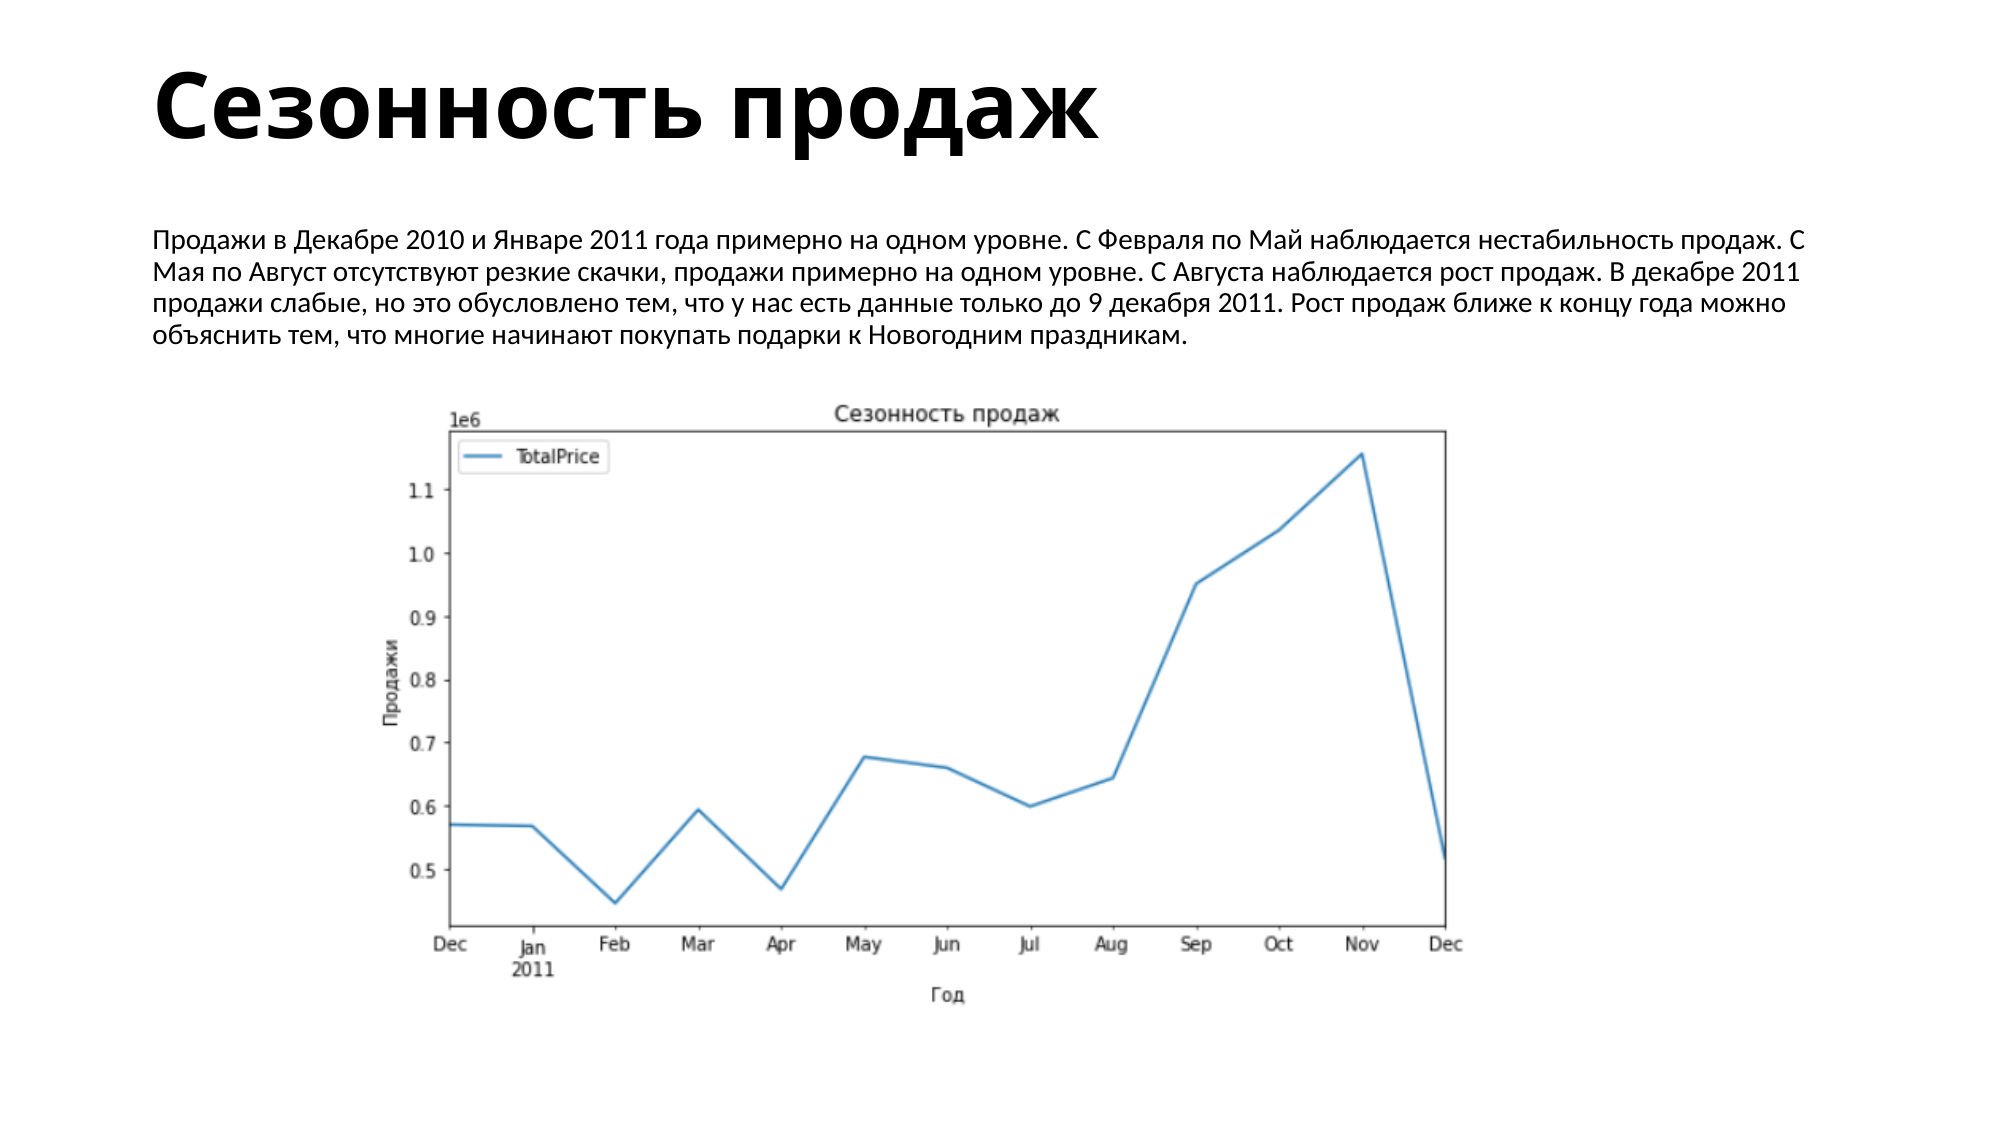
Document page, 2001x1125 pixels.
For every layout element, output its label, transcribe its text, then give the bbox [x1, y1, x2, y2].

title Сезонность продаж [137, 0, 1863, 217]
list Продажи в Декабре 2010 и Январе 2011 года примерно на одном уровне. С Февраля по Май наблюдается нестабильность продаж. С Мая по Август отсутствуют резкие скачки, продажи примерно на одном уровне. С Августа наблюдается рост продаж. В декабре 2011 продажи слабые, но это обусловлено тем, что у нас есть данные только до 9 декабря 2011. Рост продаж ближе к концу года можно объяснить тем, что многие начинают покупать подарки к Новогодним праздникам. [137, 217, 1863, 932]
picture [357, 386, 1488, 1016]
